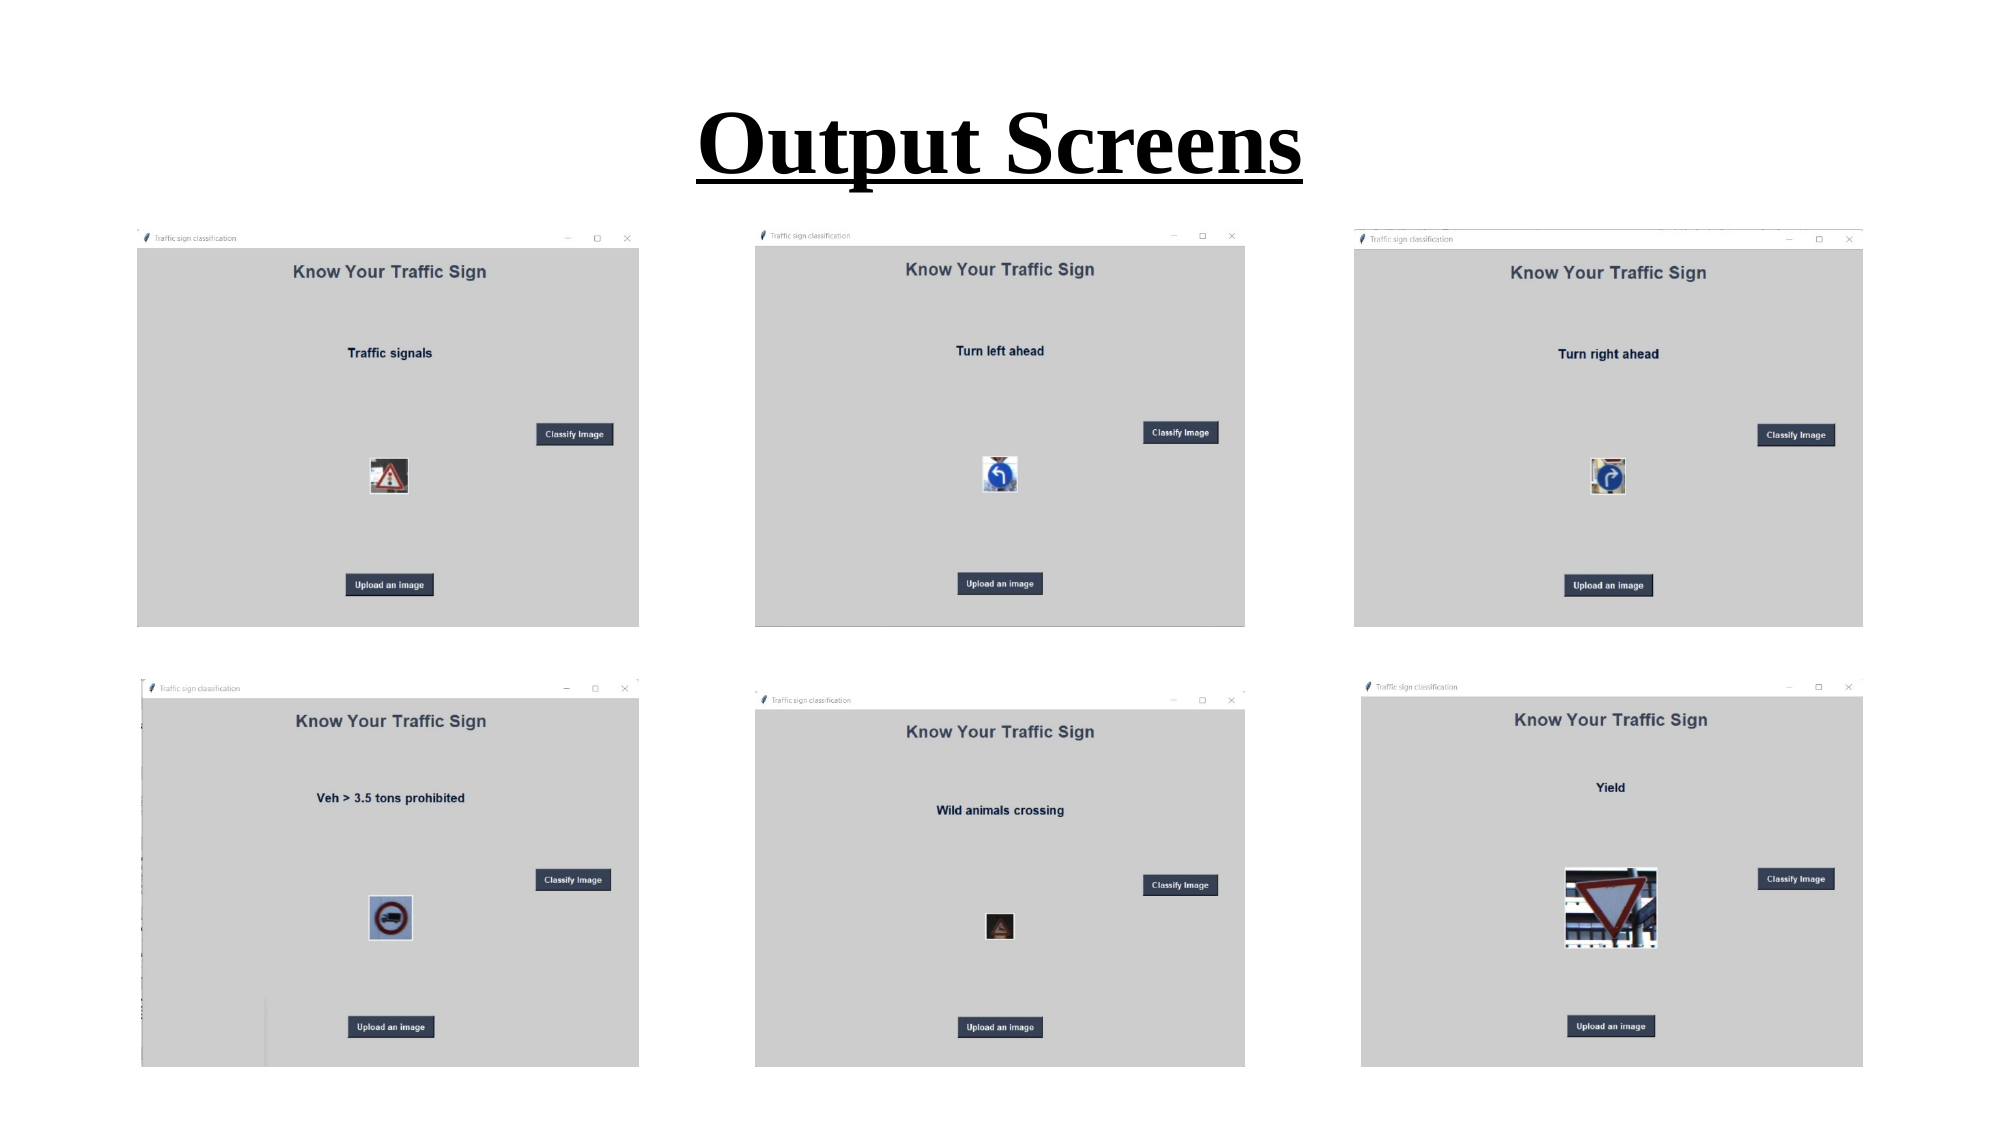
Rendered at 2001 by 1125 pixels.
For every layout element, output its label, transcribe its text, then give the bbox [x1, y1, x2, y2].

picture [755, 691, 1245, 1067]
picture [141, 679, 639, 1067]
picture [755, 229, 1245, 627]
title Output Screens [137, 58, 1863, 230]
picture [1353, 229, 1863, 627]
picture [1361, 679, 1863, 1067]
list [137, 282, 1863, 1014]
picture [137, 229, 639, 627]
